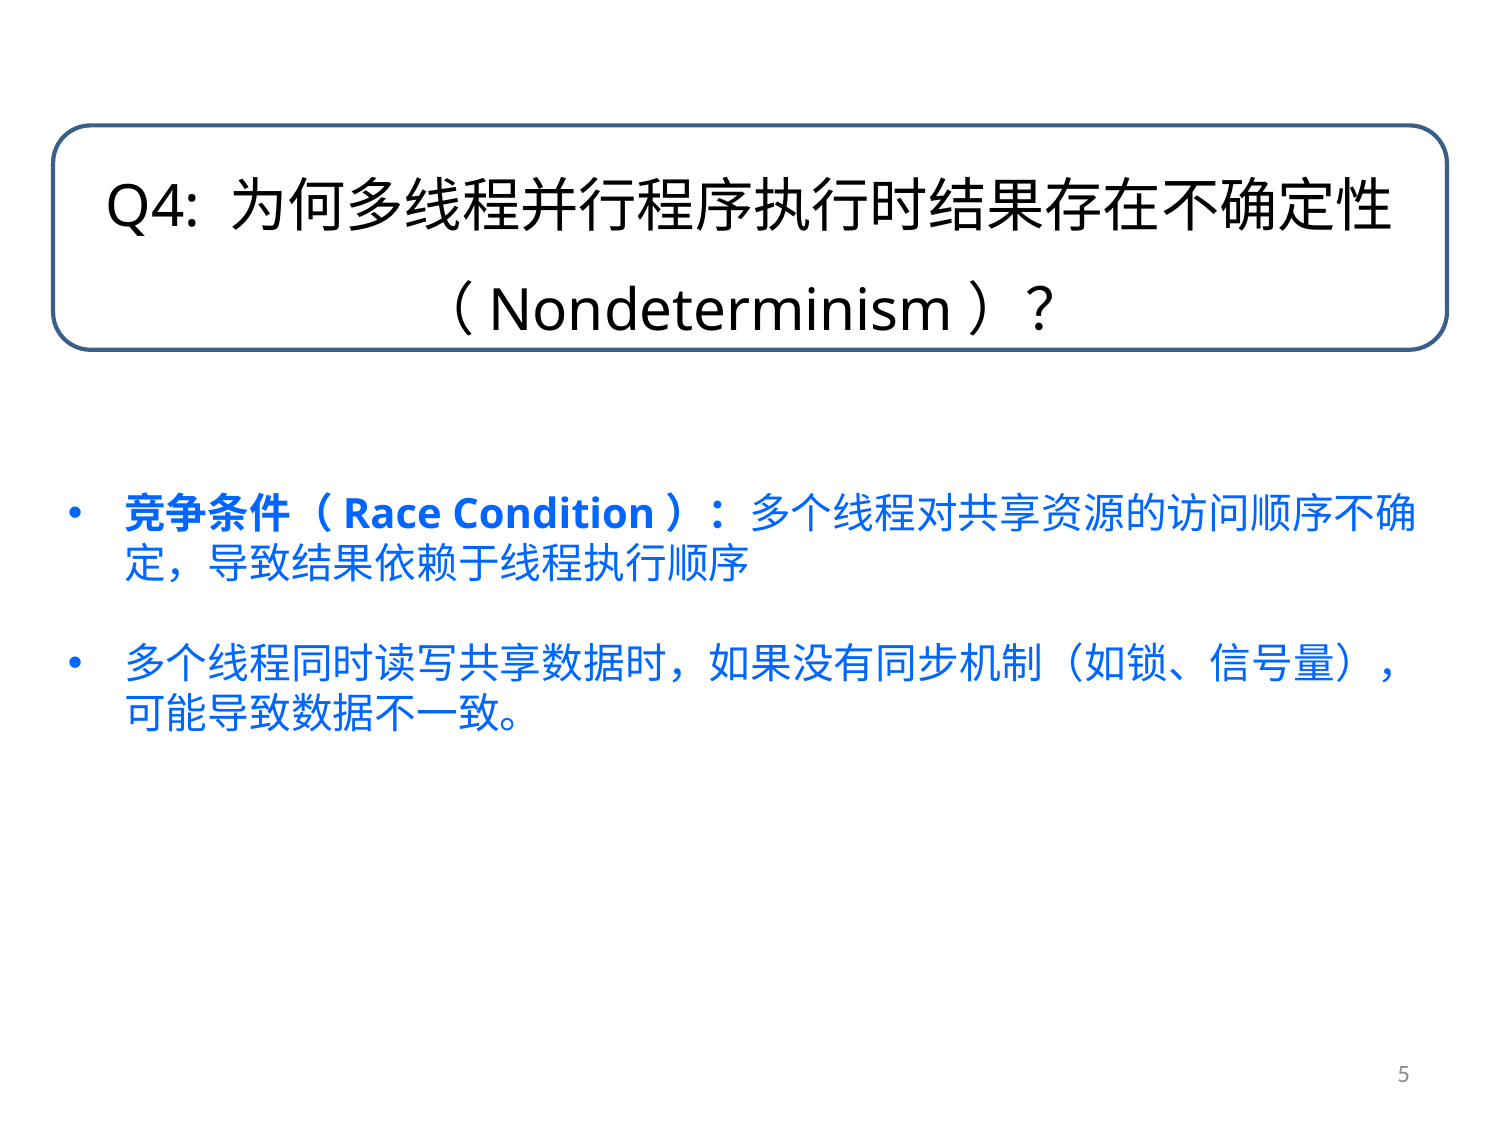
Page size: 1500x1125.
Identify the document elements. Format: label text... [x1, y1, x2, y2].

slide_number 5 [1074, 1042, 1425, 1103]
text_box 竞争条件（Race Condition）：多个线程对共享资源的访问顺序不确定，导致结果依赖于线程执行顺序 多个线程同时读写共享数据时，如果没有同步机制（如锁、信号量），可能导致数据不一致。 [53, 479, 1447, 845]
text_box Q4: 为何多线程并行程序执行时结果存在不确定性（Nondeterminism）？ [50, 123, 1450, 352]
